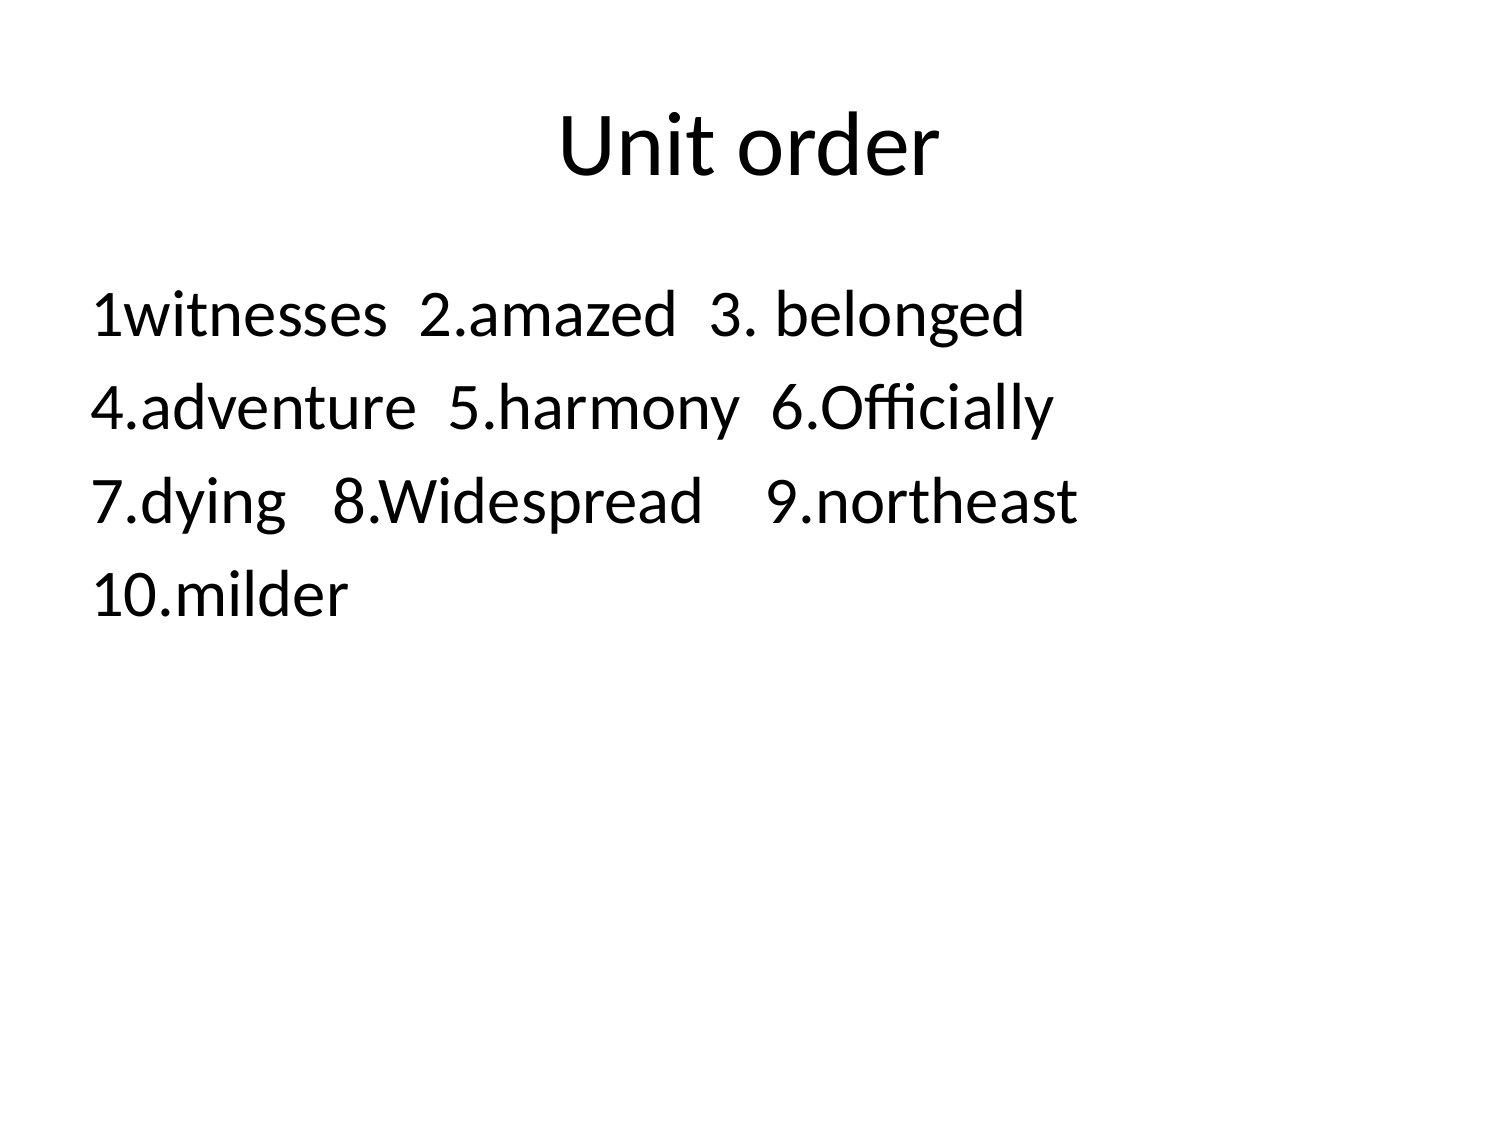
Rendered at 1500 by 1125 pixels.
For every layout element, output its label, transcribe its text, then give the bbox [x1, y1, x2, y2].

title Unit order [75, 45, 1425, 233]
list 1witnesses 2.amazed 3. belonged 4.adventure 5.harmony 6.Officially 7.dying 8.Widespread 9.northeast 10.milder [75, 262, 1425, 1005]
